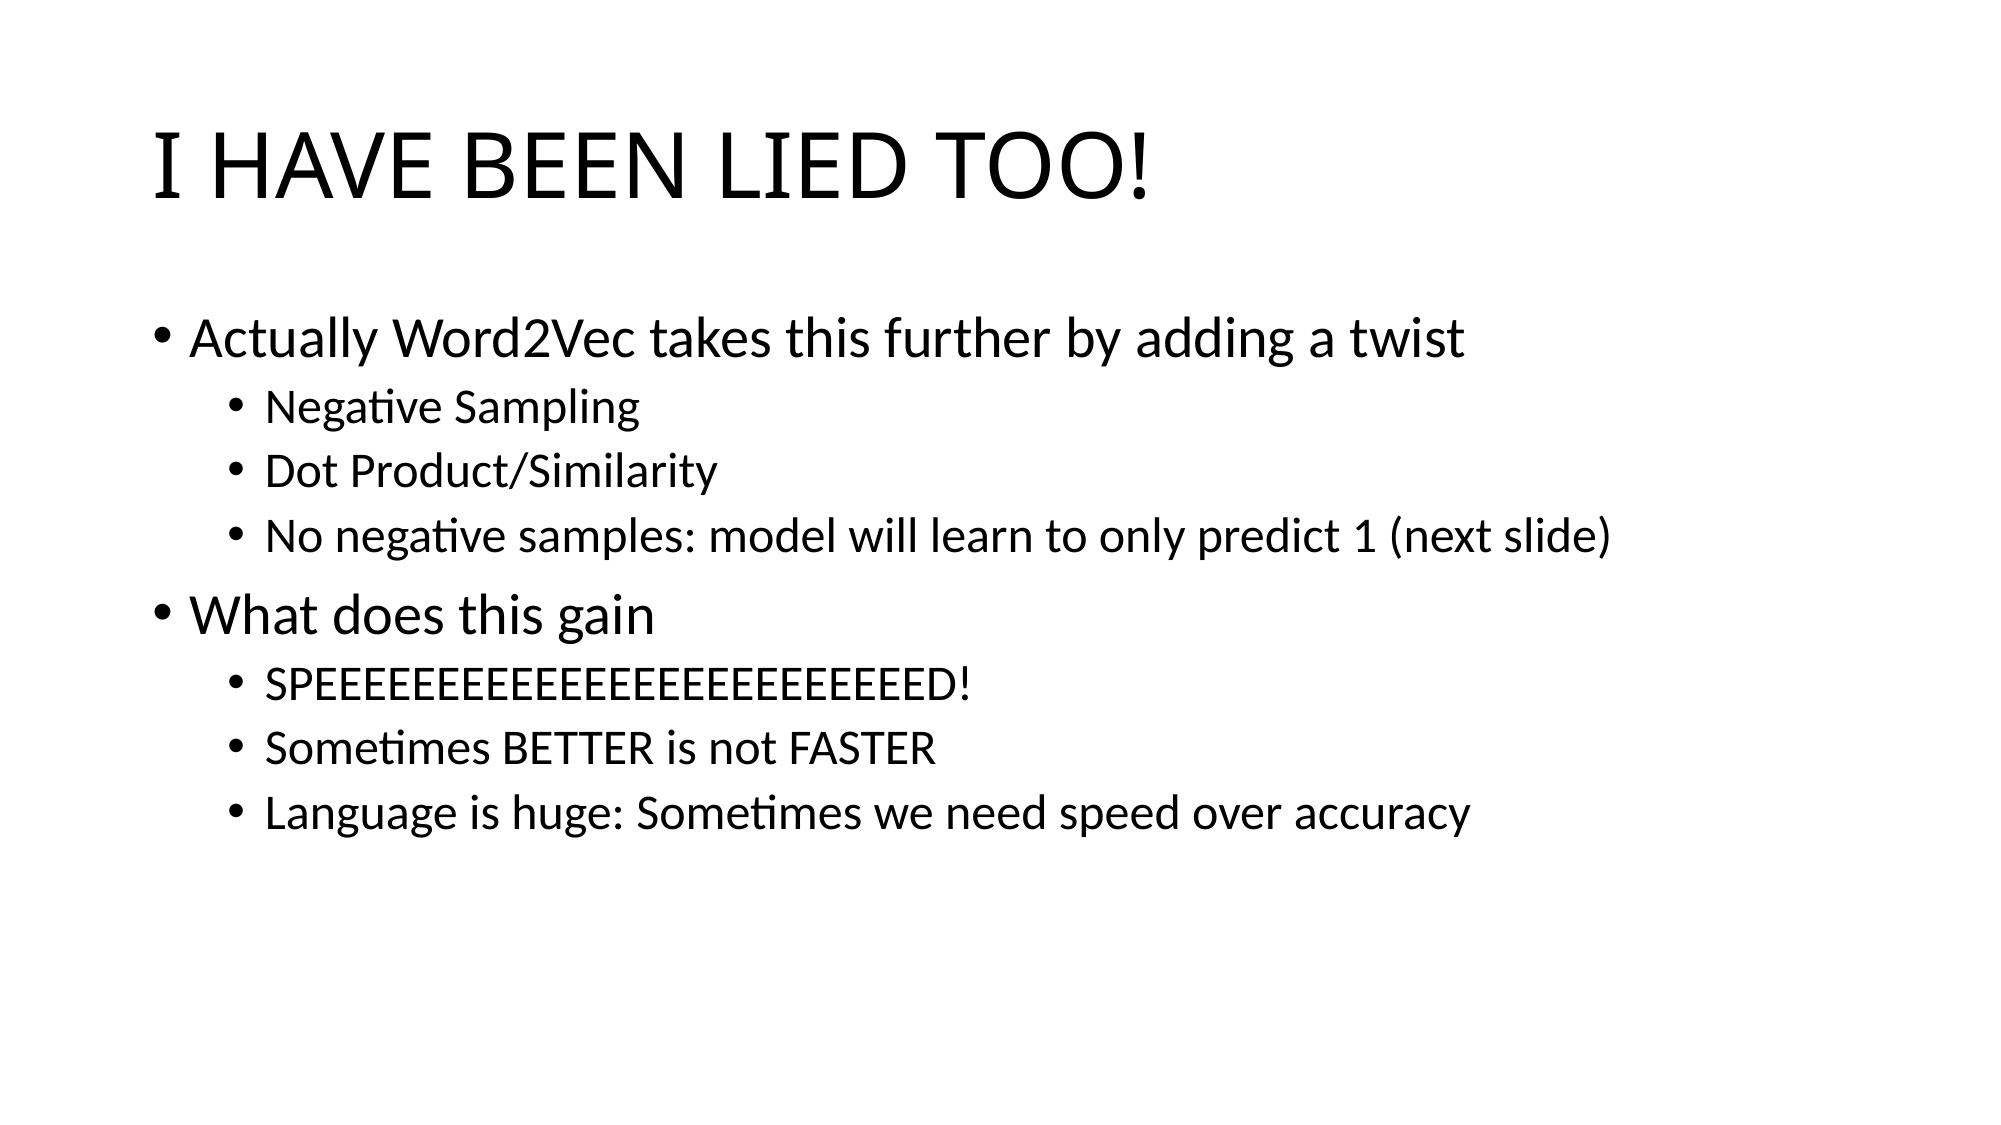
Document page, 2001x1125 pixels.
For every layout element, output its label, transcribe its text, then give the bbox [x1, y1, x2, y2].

title I HAVE BEEN LIED TOO! [137, 59, 1863, 278]
list Actually Word2Vec takes this further by adding a twist Negative Sampling Dot Product/Similarity No negative samples: model will learn to only predict 1 (next slide) What does this gain SPEEEEEEEEEEEEEEEEEEEEEEEEED! Sometimes BETTER is not FASTER Language is huge: Sometimes we need speed over accuracy [137, 299, 1863, 1014]
